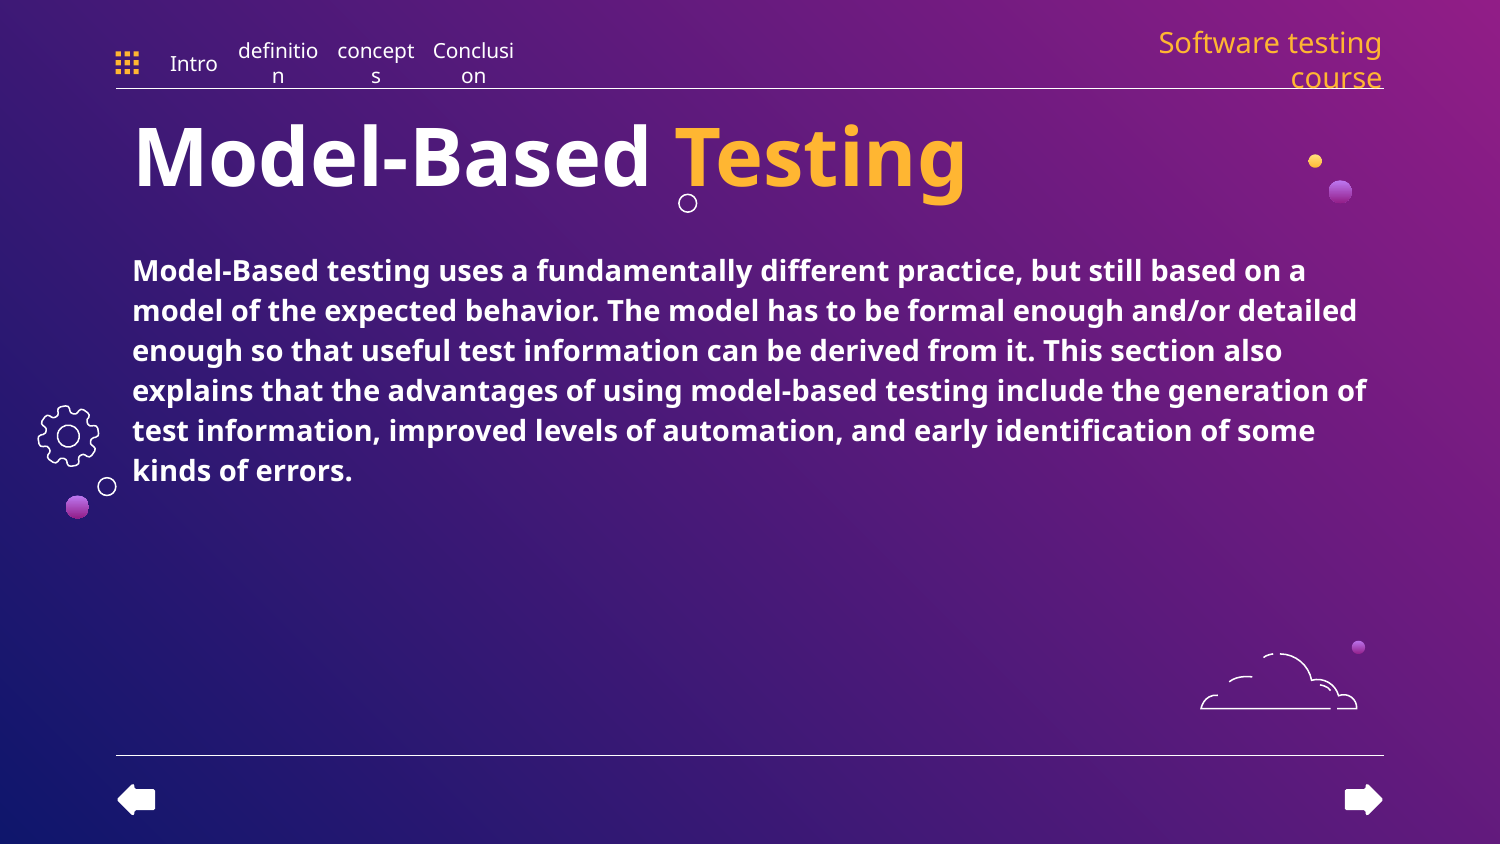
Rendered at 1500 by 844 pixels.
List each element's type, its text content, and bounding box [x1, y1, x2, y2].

text_box definition [235, 45, 322, 81]
text_box Software testing course [1095, 34, 1383, 85]
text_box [115, 50, 139, 75]
text_box [117, 784, 156, 816]
text_box [1344, 784, 1383, 816]
text_box [66, 495, 89, 519]
text_box [1351, 640, 1366, 654]
text_box [1328, 180, 1352, 204]
text_box Intro [151, 45, 235, 81]
subtitle Model-Based testing uses a fundamentally different practice, but still based on a model of the expected behavior. The model has to be formal enough and/or detailed enough so that useful test information can be derived from it. This section also explains that the advantages of using model-based testing include the generation of test information, improved levels of automation, and early identification of some kinds of errors. [117, 232, 1383, 756]
text_box Conclusion [430, 45, 517, 81]
text_box concepts [333, 45, 419, 81]
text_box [1200, 653, 1358, 709]
text_box [38, 405, 99, 467]
text_box [109, 45, 145, 81]
text_box [1308, 154, 1322, 168]
title Model-Based Testing [117, 90, 1383, 232]
